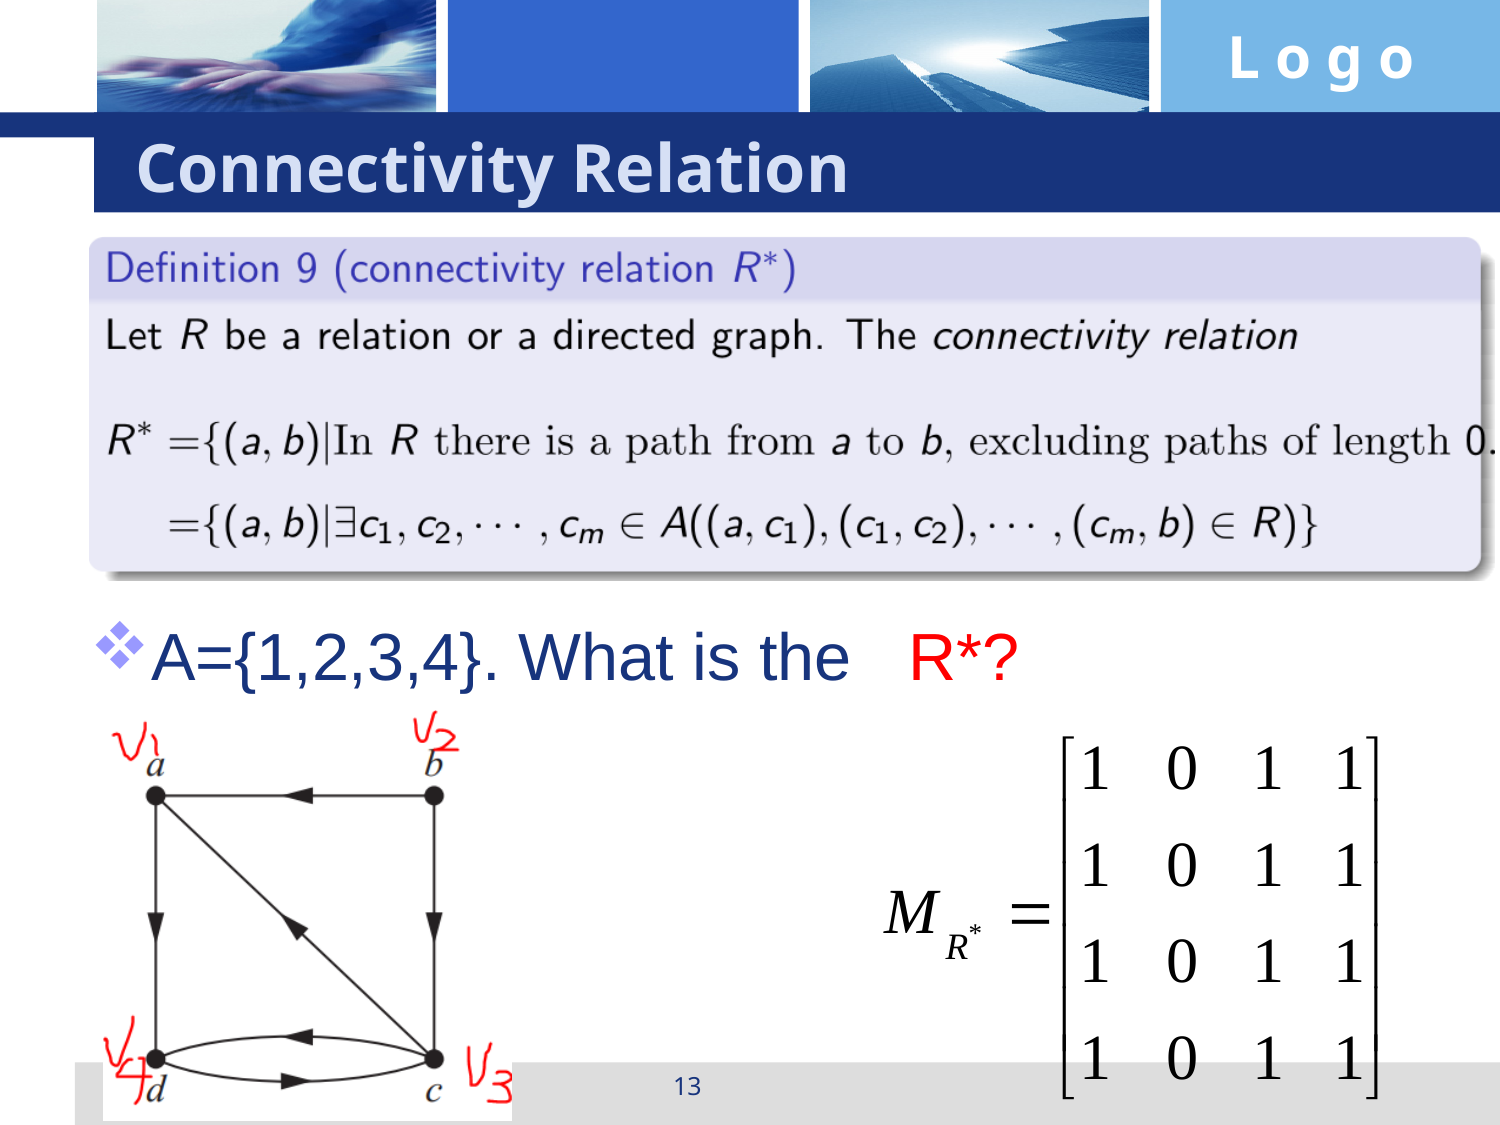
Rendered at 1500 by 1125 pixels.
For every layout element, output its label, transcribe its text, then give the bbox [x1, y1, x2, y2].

list A={1,2,3,4}. What is the R*? [75, 232, 1425, 1034]
title Connectivity Relation [120, 120, 1400, 213]
picture [103, 710, 512, 1121]
picture [97, 0, 437, 112]
picture [89, 236, 1495, 581]
slide_number 13 [515, 1062, 855, 1116]
picture [810, 0, 1150, 112]
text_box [857, 724, 1400, 1111]
